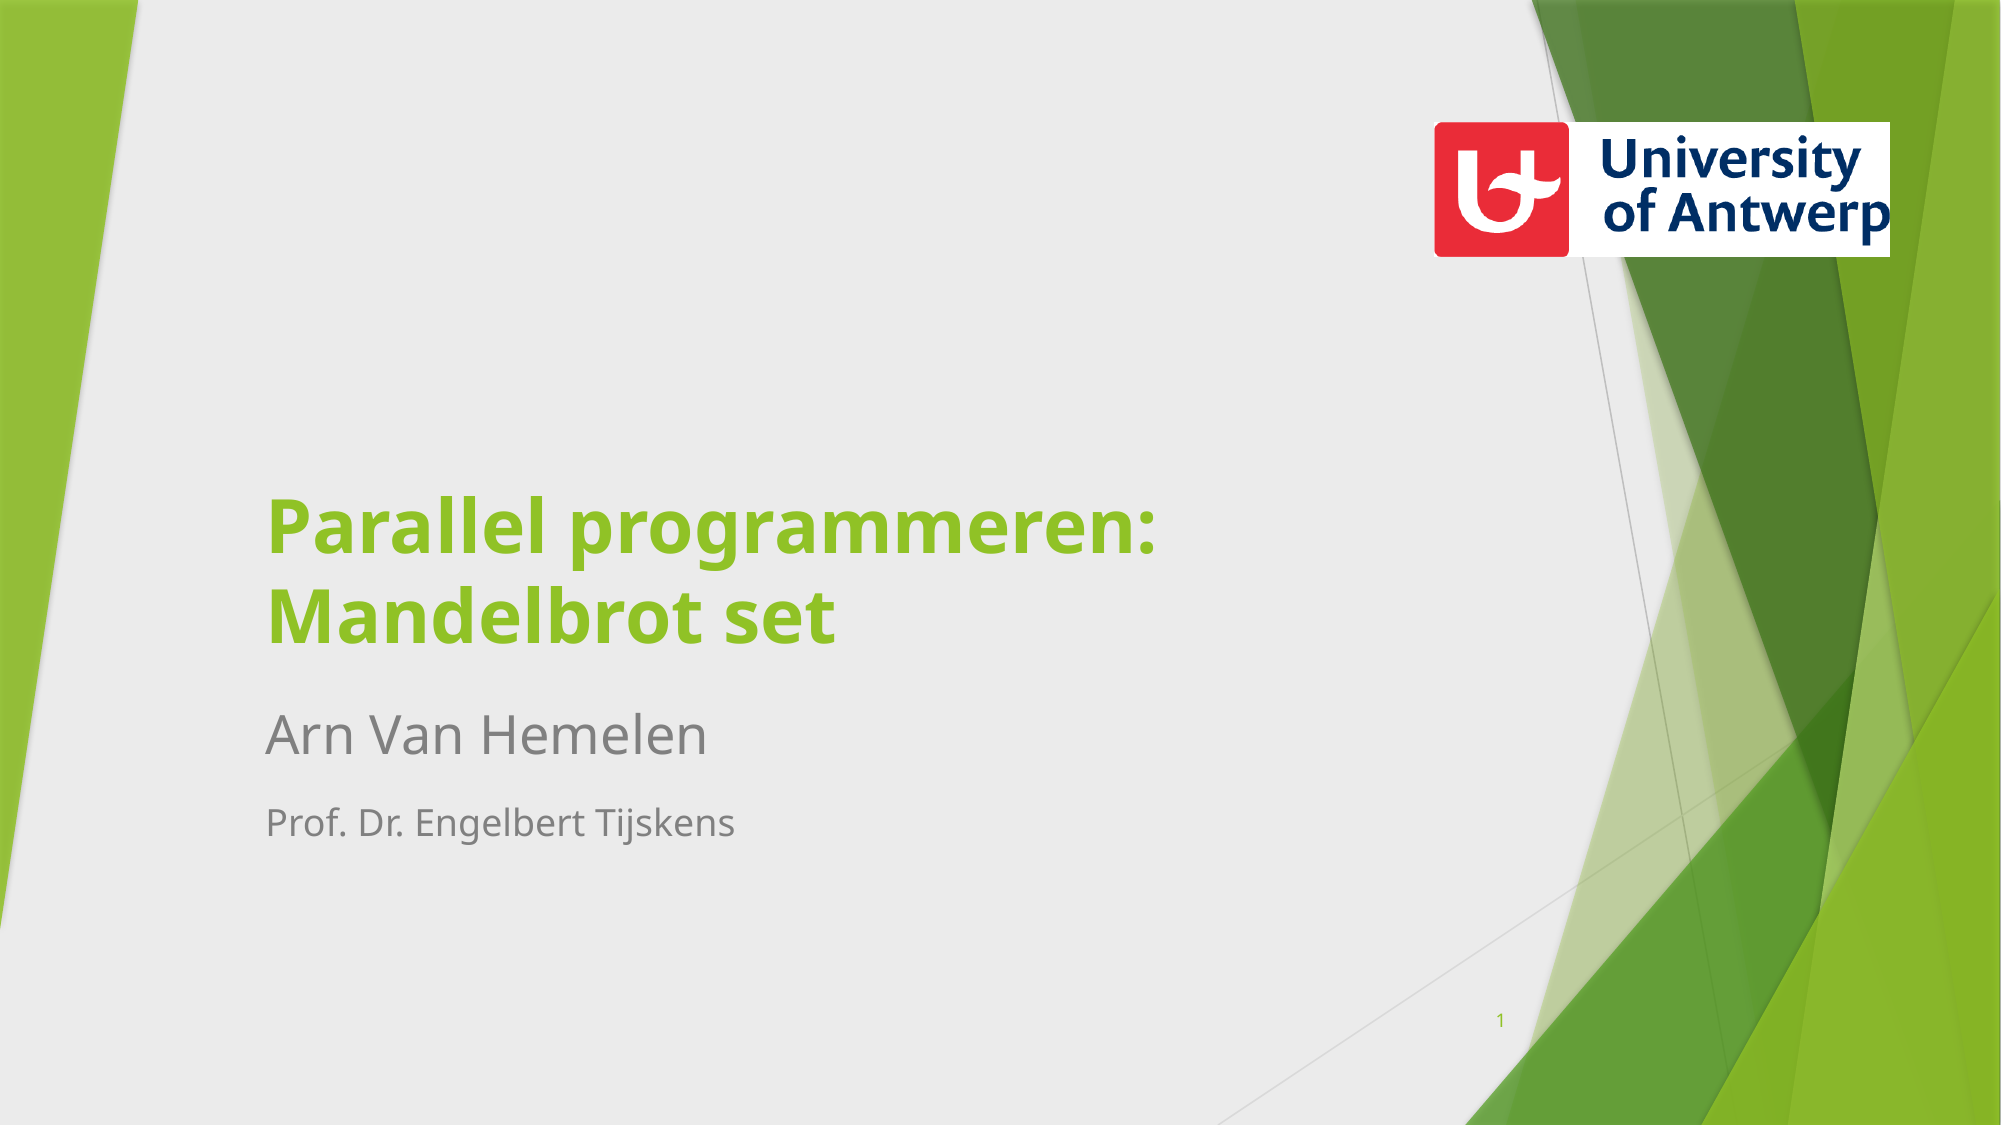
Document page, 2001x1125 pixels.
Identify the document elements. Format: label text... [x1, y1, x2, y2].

title Parallel programmeren: Mandelbrot set [250, 132, 1261, 667]
slide_number 1 [1409, 991, 1522, 1051]
subtitle Arn Van Hemelen Prof. Dr. Engelbert Tijskens [250, 691, 1182, 962]
picture [1433, 121, 1891, 257]
